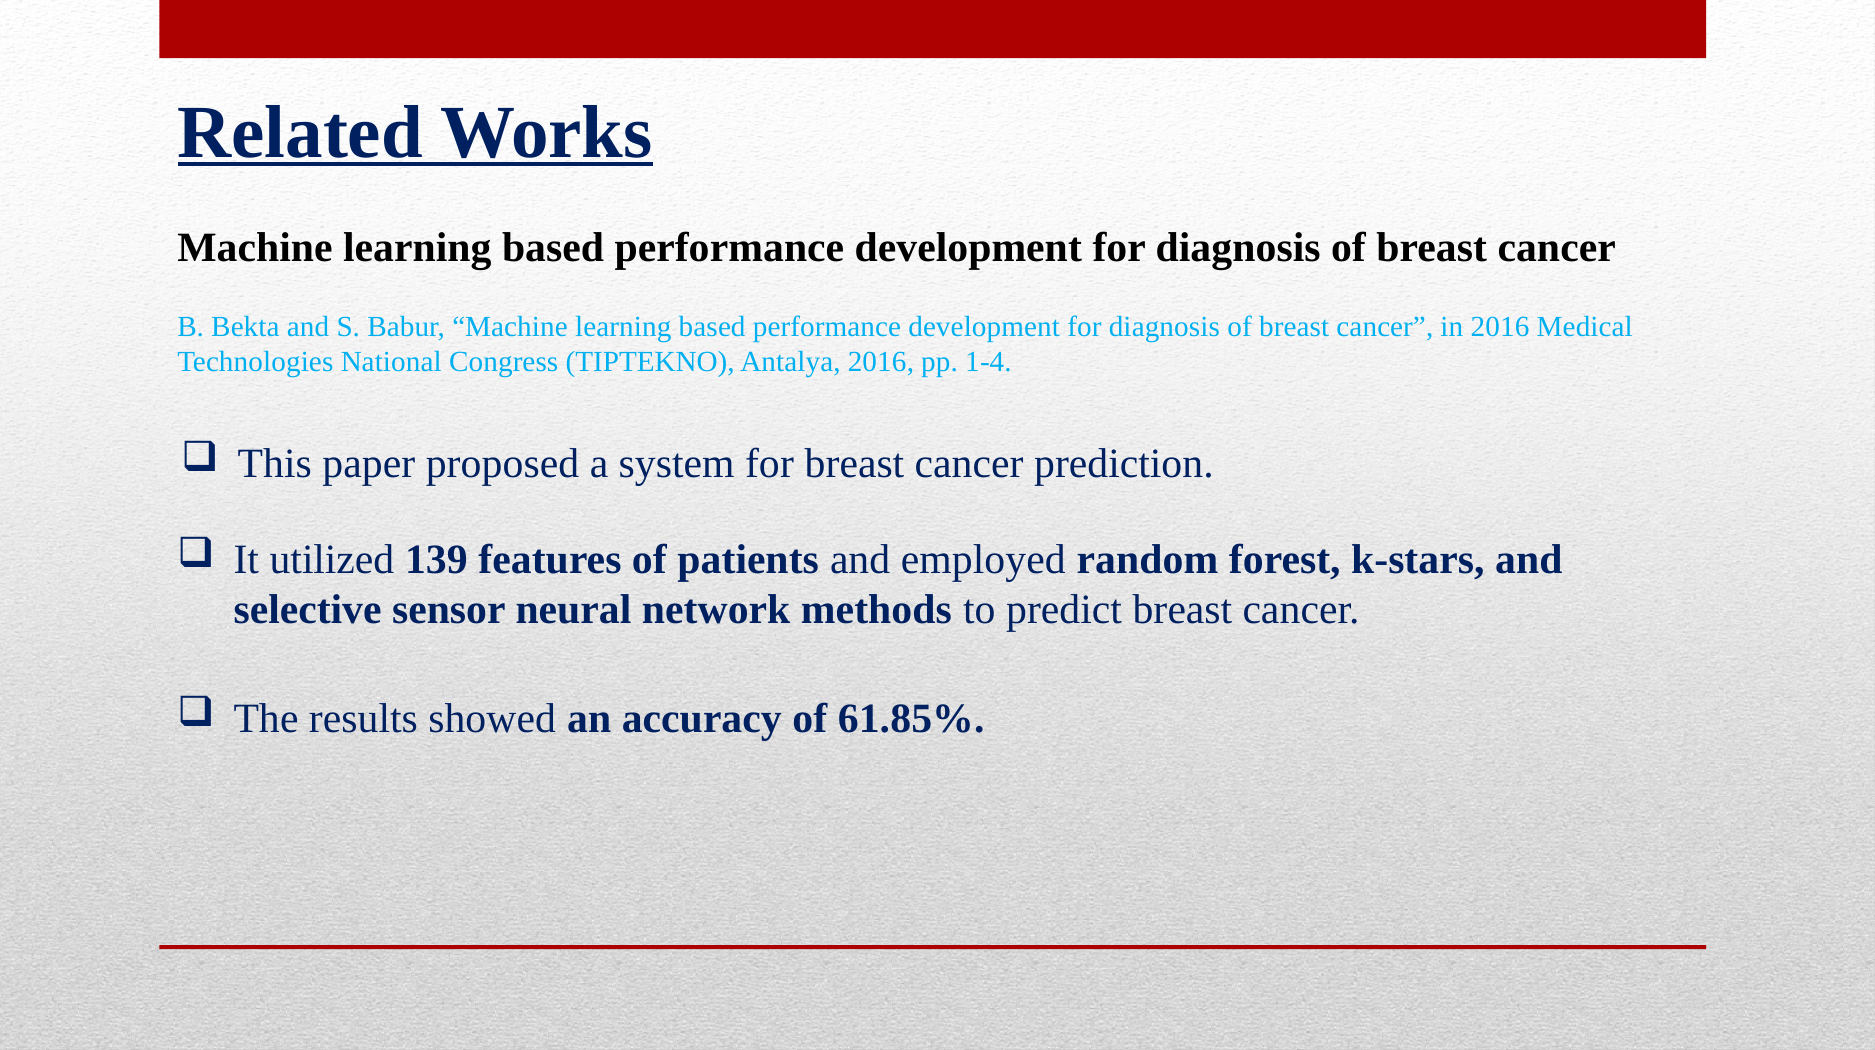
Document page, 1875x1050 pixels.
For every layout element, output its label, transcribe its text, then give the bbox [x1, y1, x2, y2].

text_box B. Bekta and S. Babur, “Machine learning based performance development for diagnosis of breast cancer”, in 2016 Medical Technologies National Congress (TIPTEKNO), Antalya, 2016, pp. 1-4. [162, 299, 1713, 385]
text_box The results showed an accuracy of 61.85%. [162, 683, 1725, 749]
text_box This paper proposed a system for breast cancer prediction. [166, 428, 1667, 494]
text_box Machine learning based performance development for diagnosis of breast cancer [162, 212, 1713, 278]
text_box It utilized 139 features of patients and employed random forest, k-stars, and selective sensor neural network methods to predict breast cancer. [162, 524, 1713, 640]
text_box Related Works [162, 74, 783, 180]
